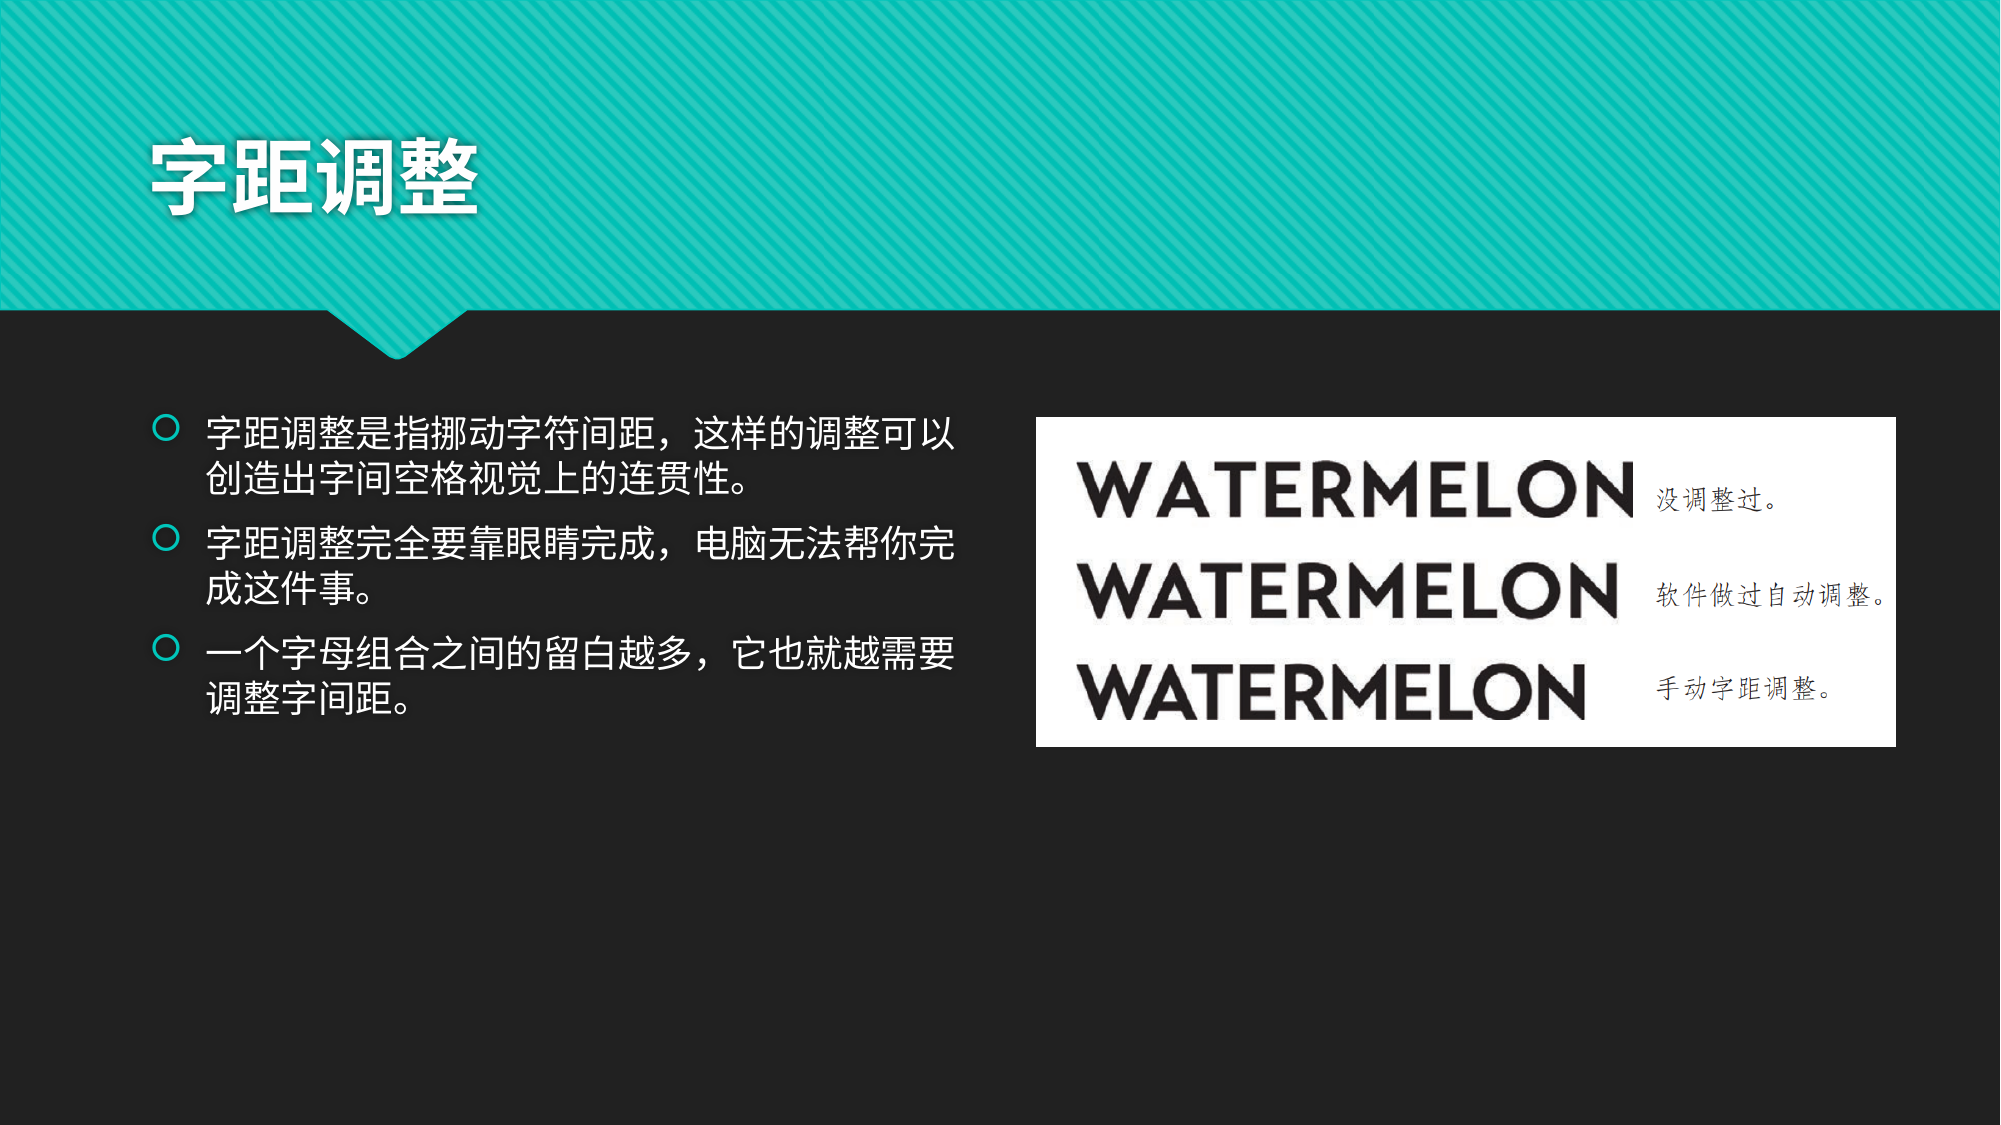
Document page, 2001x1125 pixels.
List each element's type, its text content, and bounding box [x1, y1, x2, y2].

picture [1036, 417, 1896, 747]
list 字距调整是指挪动字符间距，这样的调整可以创造出字间空格视觉上的连贯性。 字距调整完全要靠眼睛完成，电脑无法帮你完成这件事。 一个字母组合之间的留白越多，它也就越需要调整字间距。 [134, 364, 1000, 766]
title 字距调整 [132, 73, 1868, 233]
